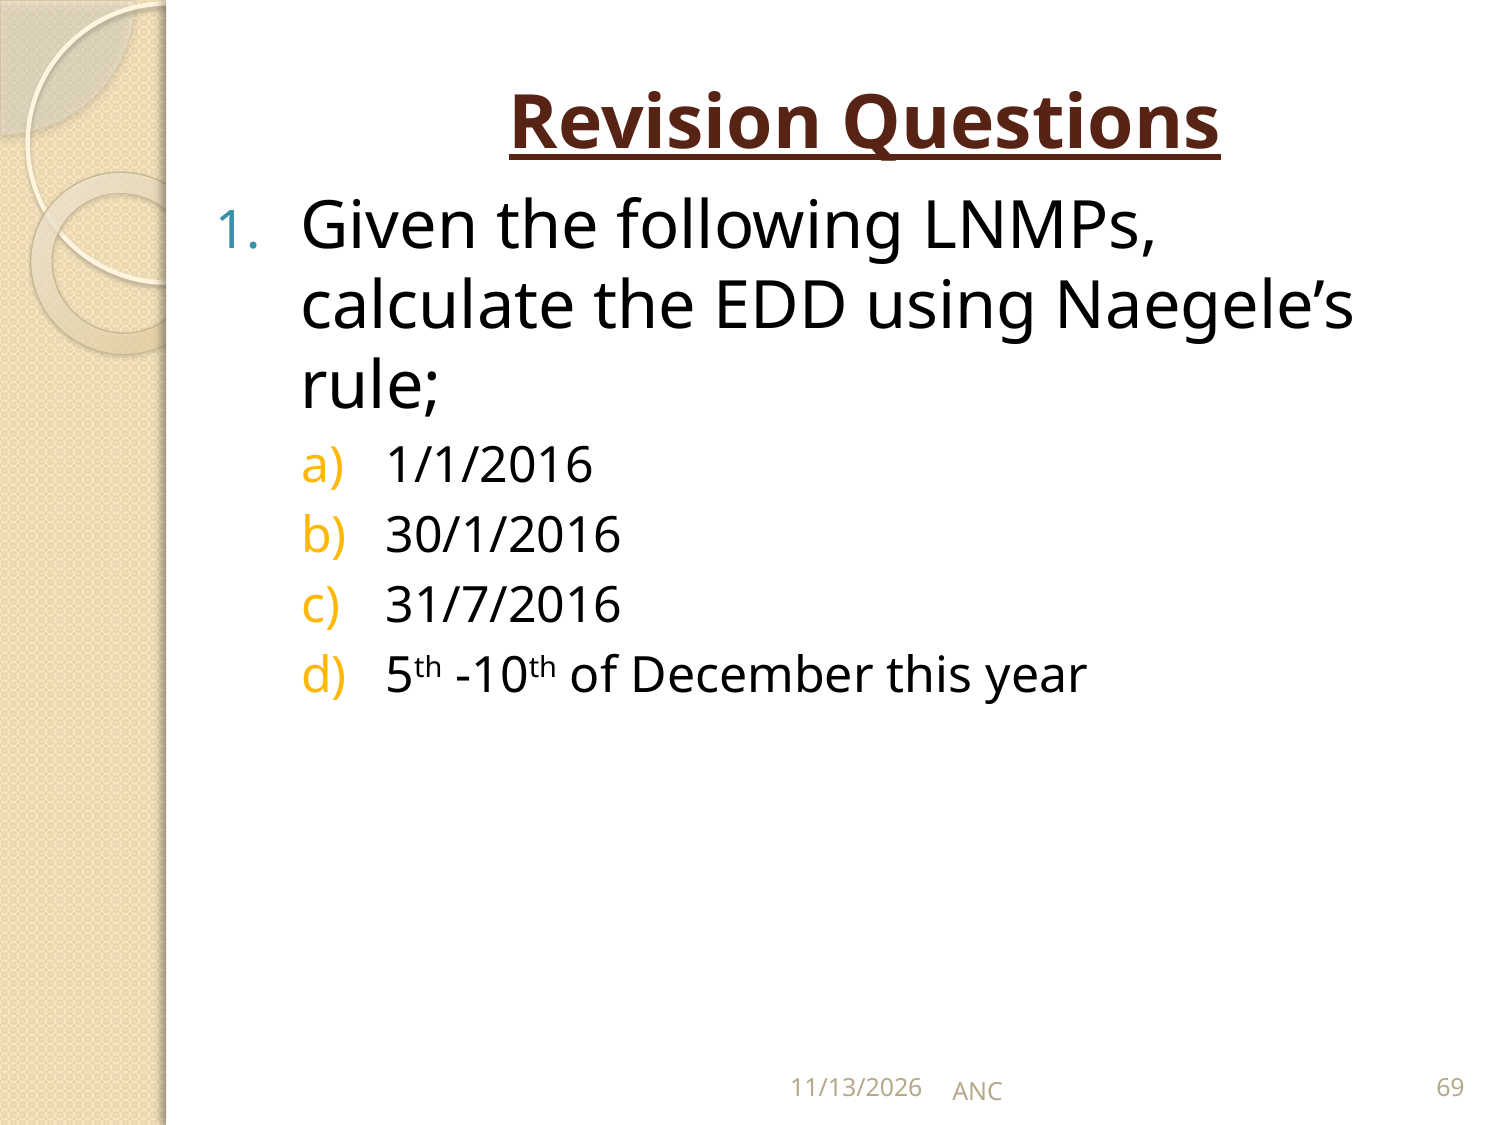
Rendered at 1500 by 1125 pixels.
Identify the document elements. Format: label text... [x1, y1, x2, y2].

footer ANC [937, 1034, 1413, 1113]
title Revision Questions [300, 62, 1430, 174]
list Given the following LNMPs, calculate the EDD using Naegele’s rule; 1/1/2016 30/1/2016 31/7/2016 5th -10th of December this year [187, 174, 1466, 1063]
slide_number 69 [1413, 1034, 1488, 1113]
slide_number 15-Nov-16 [587, 1034, 937, 1113]
